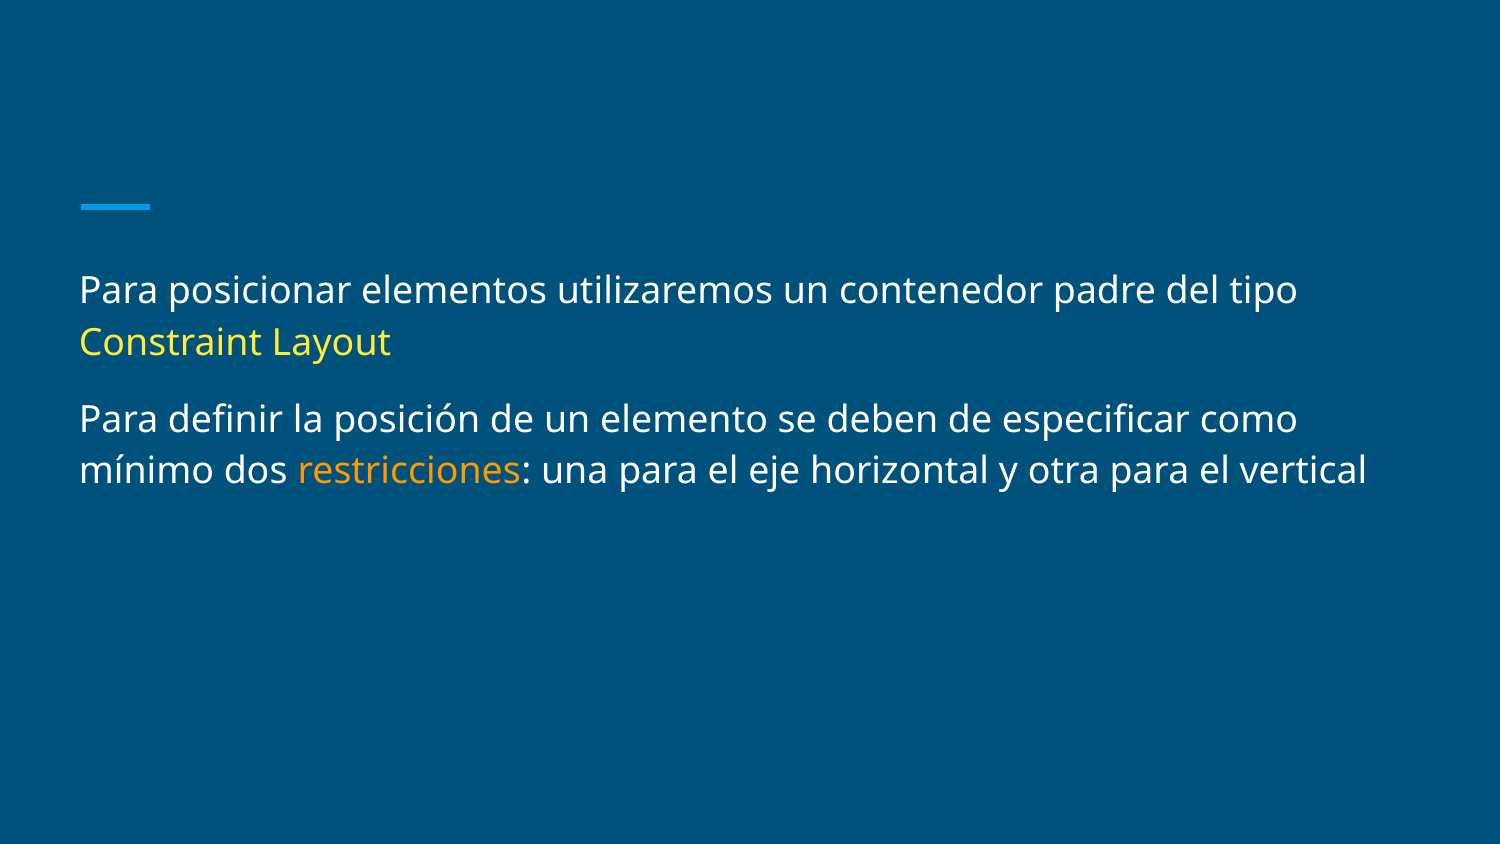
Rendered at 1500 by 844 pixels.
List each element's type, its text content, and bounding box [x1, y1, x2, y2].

list Para posicionar elementos utilizaremos un contenedor padre del tipo Constraint Layout Para definir la posición de un elemento se deben de especificar como mínimo dos restricciones: una para el eje horizontal y otra para el vertical [63, 244, 1437, 750]
